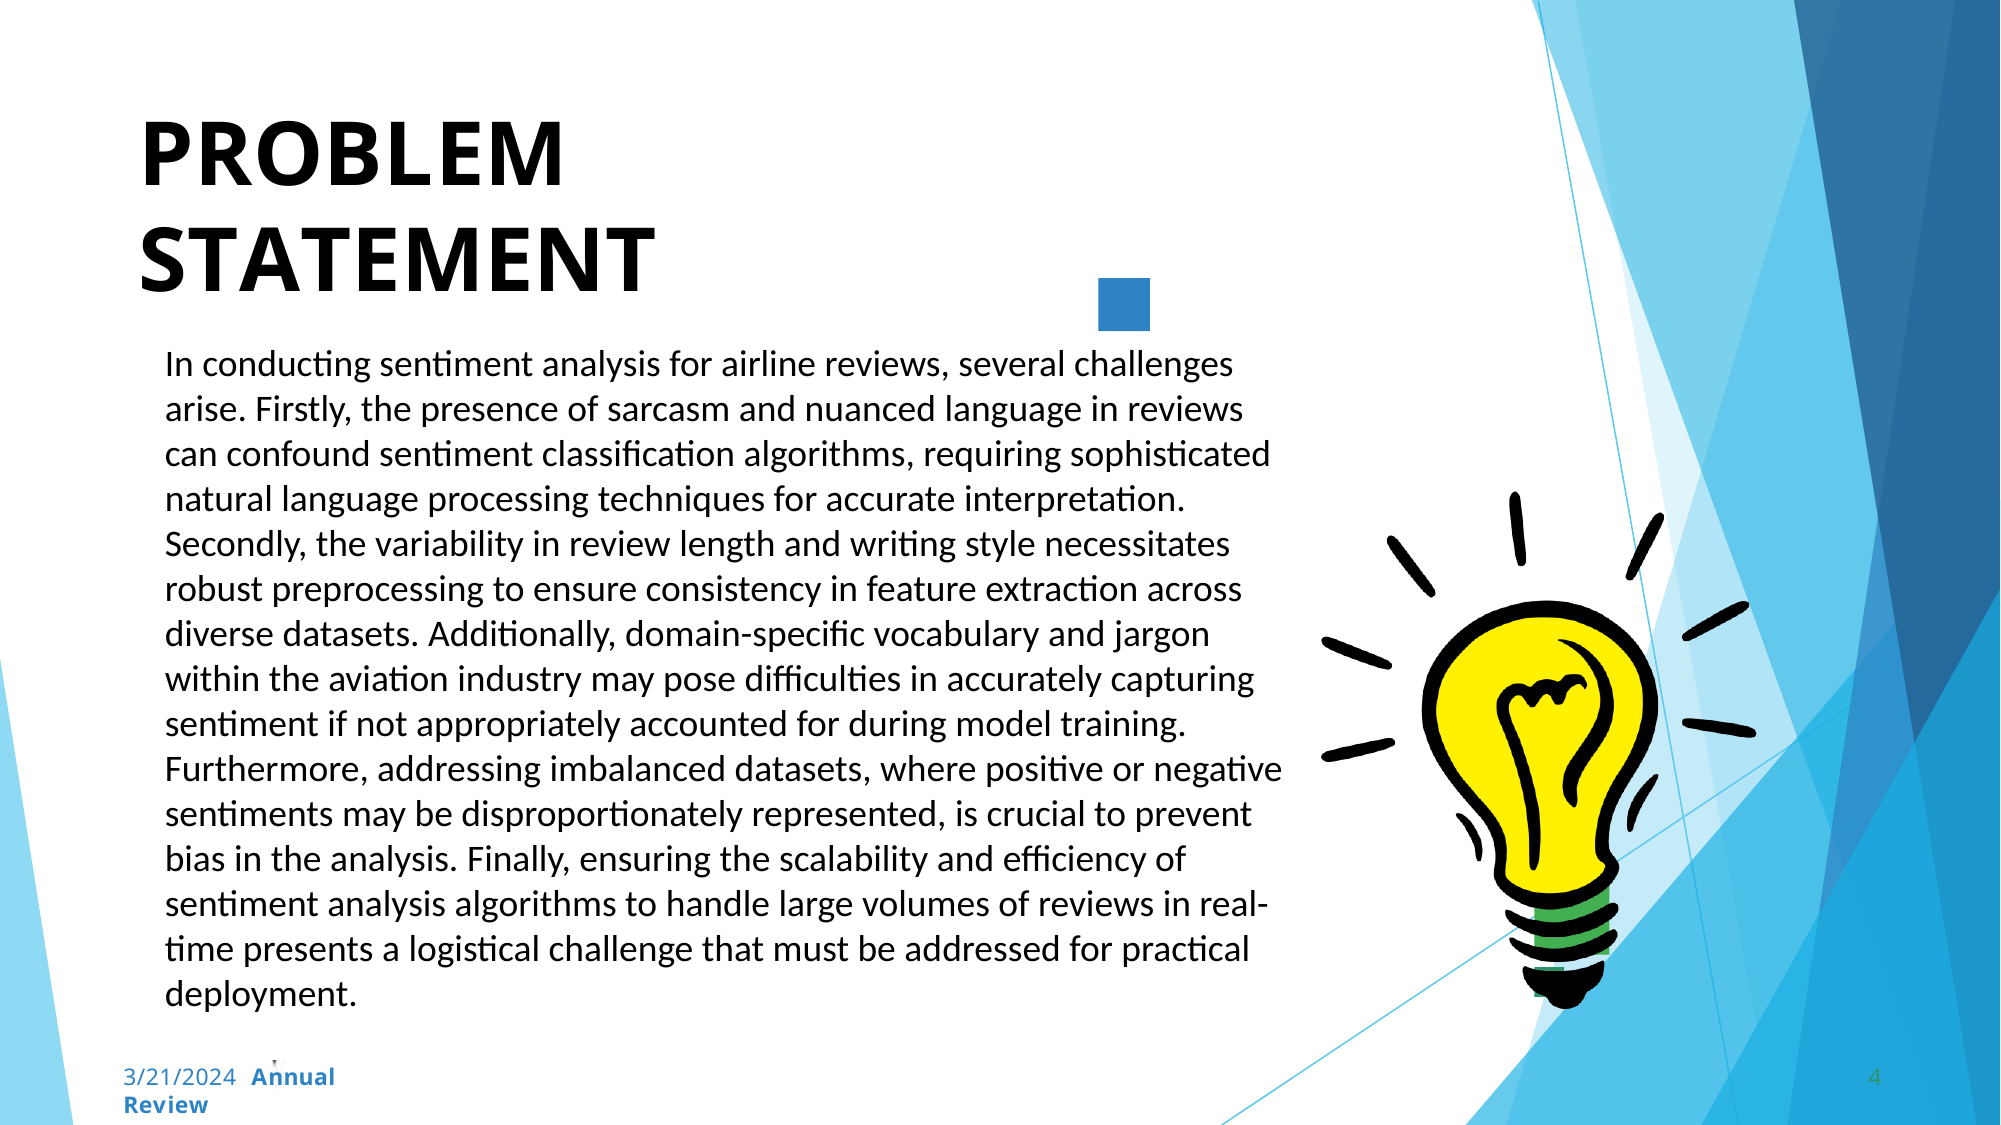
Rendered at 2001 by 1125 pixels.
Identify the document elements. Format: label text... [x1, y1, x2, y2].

slide_number 4 [1862, 1061, 1888, 1125]
picture [110, 1060, 463, 1094]
title PROBLEM STATEMENT [136, 94, 1062, 310]
text_box [1098, 278, 1150, 331]
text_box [1310, 480, 1765, 1016]
text_box 3/21/2024 Annual Review [121, 1103, 417, 1118]
text_box In conducting sentiment analysis for airline reviews, several challenges arise. Firstly, the presence of sarcasm and nuanced language in reviews can confound sentiment classification algorithms, requiring sophisticated natural language processing techniques for accurate interpretation. Secondly, the variability in review length and writing style necessitates robust preprocessing to ensure consistency in feature extraction across diverse datasets. Additionally, domain-specific vocabulary and jargon within the aviation industry may pose difficulties in accurately capturing sentiment if not appropriately accounted for during model training. Furthermore, addressing imbalanced datasets, where positive or negative sentiments may be disproportionately represented, is crucial to prevent bias in the analysis. Finally, ensuring the scalability and efficiency of sentiment analysis algorithms to handle large volumes of reviews in real-time presents a logistical challenge that must be addressed for practical deployment. [150, 331, 1311, 1021]
